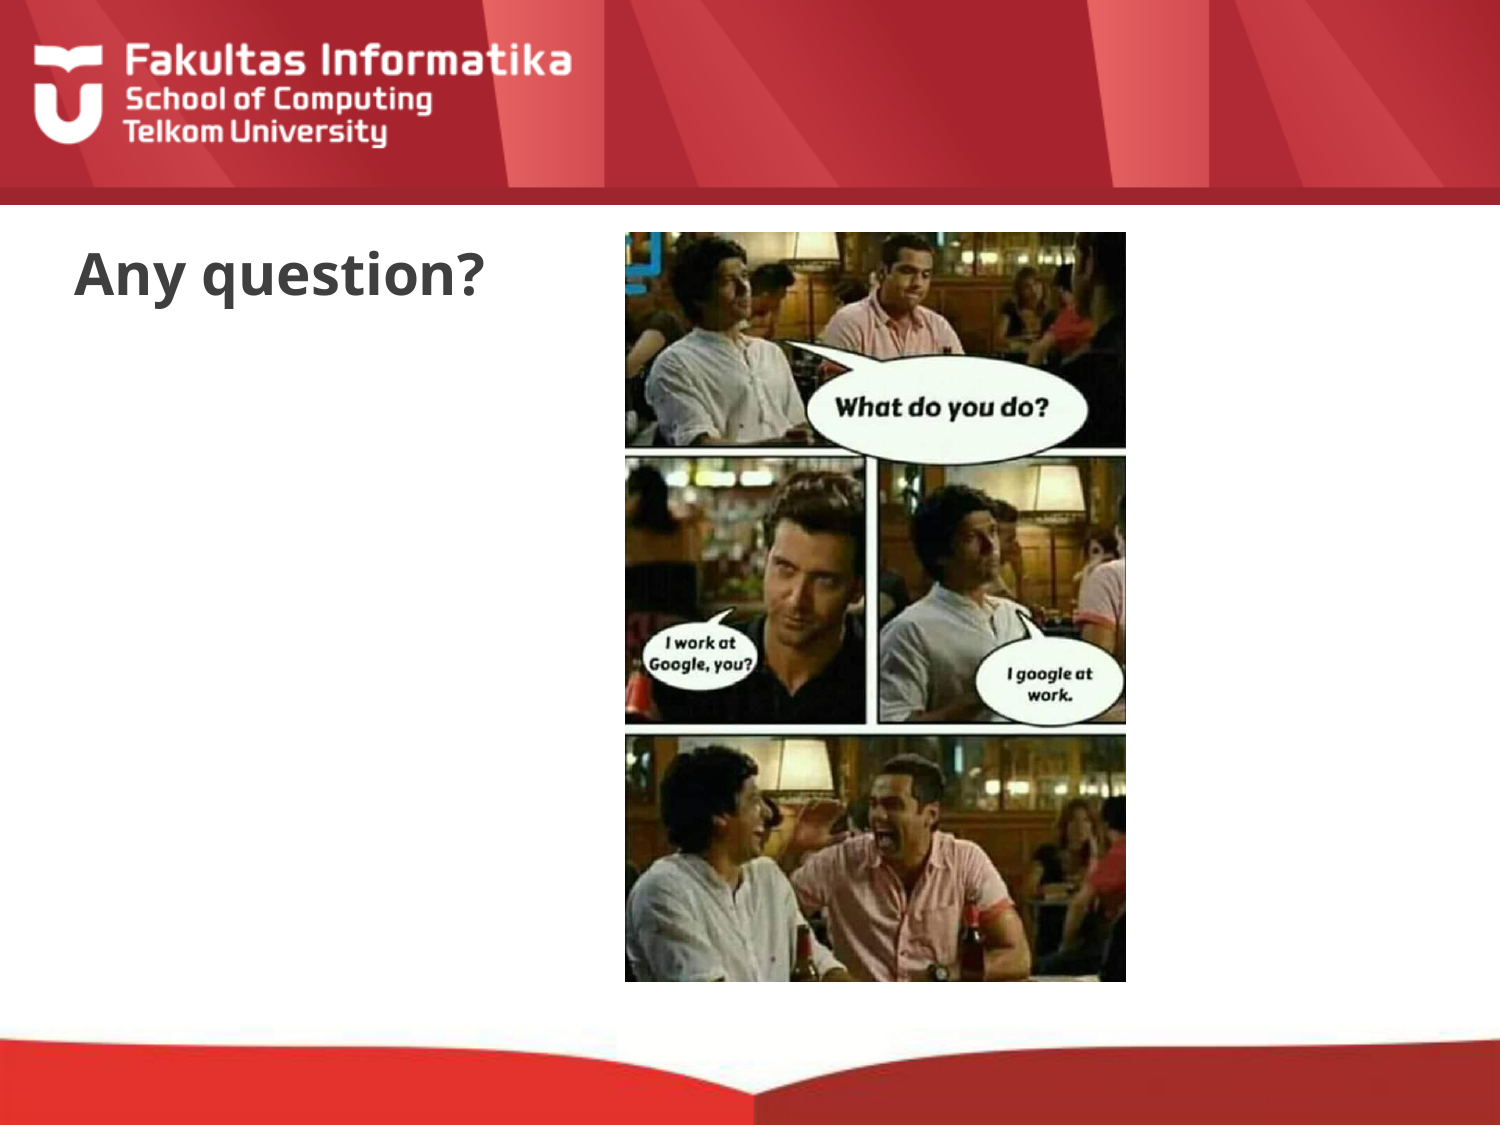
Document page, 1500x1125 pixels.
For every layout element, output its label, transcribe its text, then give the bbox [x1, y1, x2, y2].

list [625, 232, 1127, 982]
picture [0, 1024, 1500, 1125]
picture [0, 0, 1500, 205]
title Any question? [59, 219, 1426, 325]
